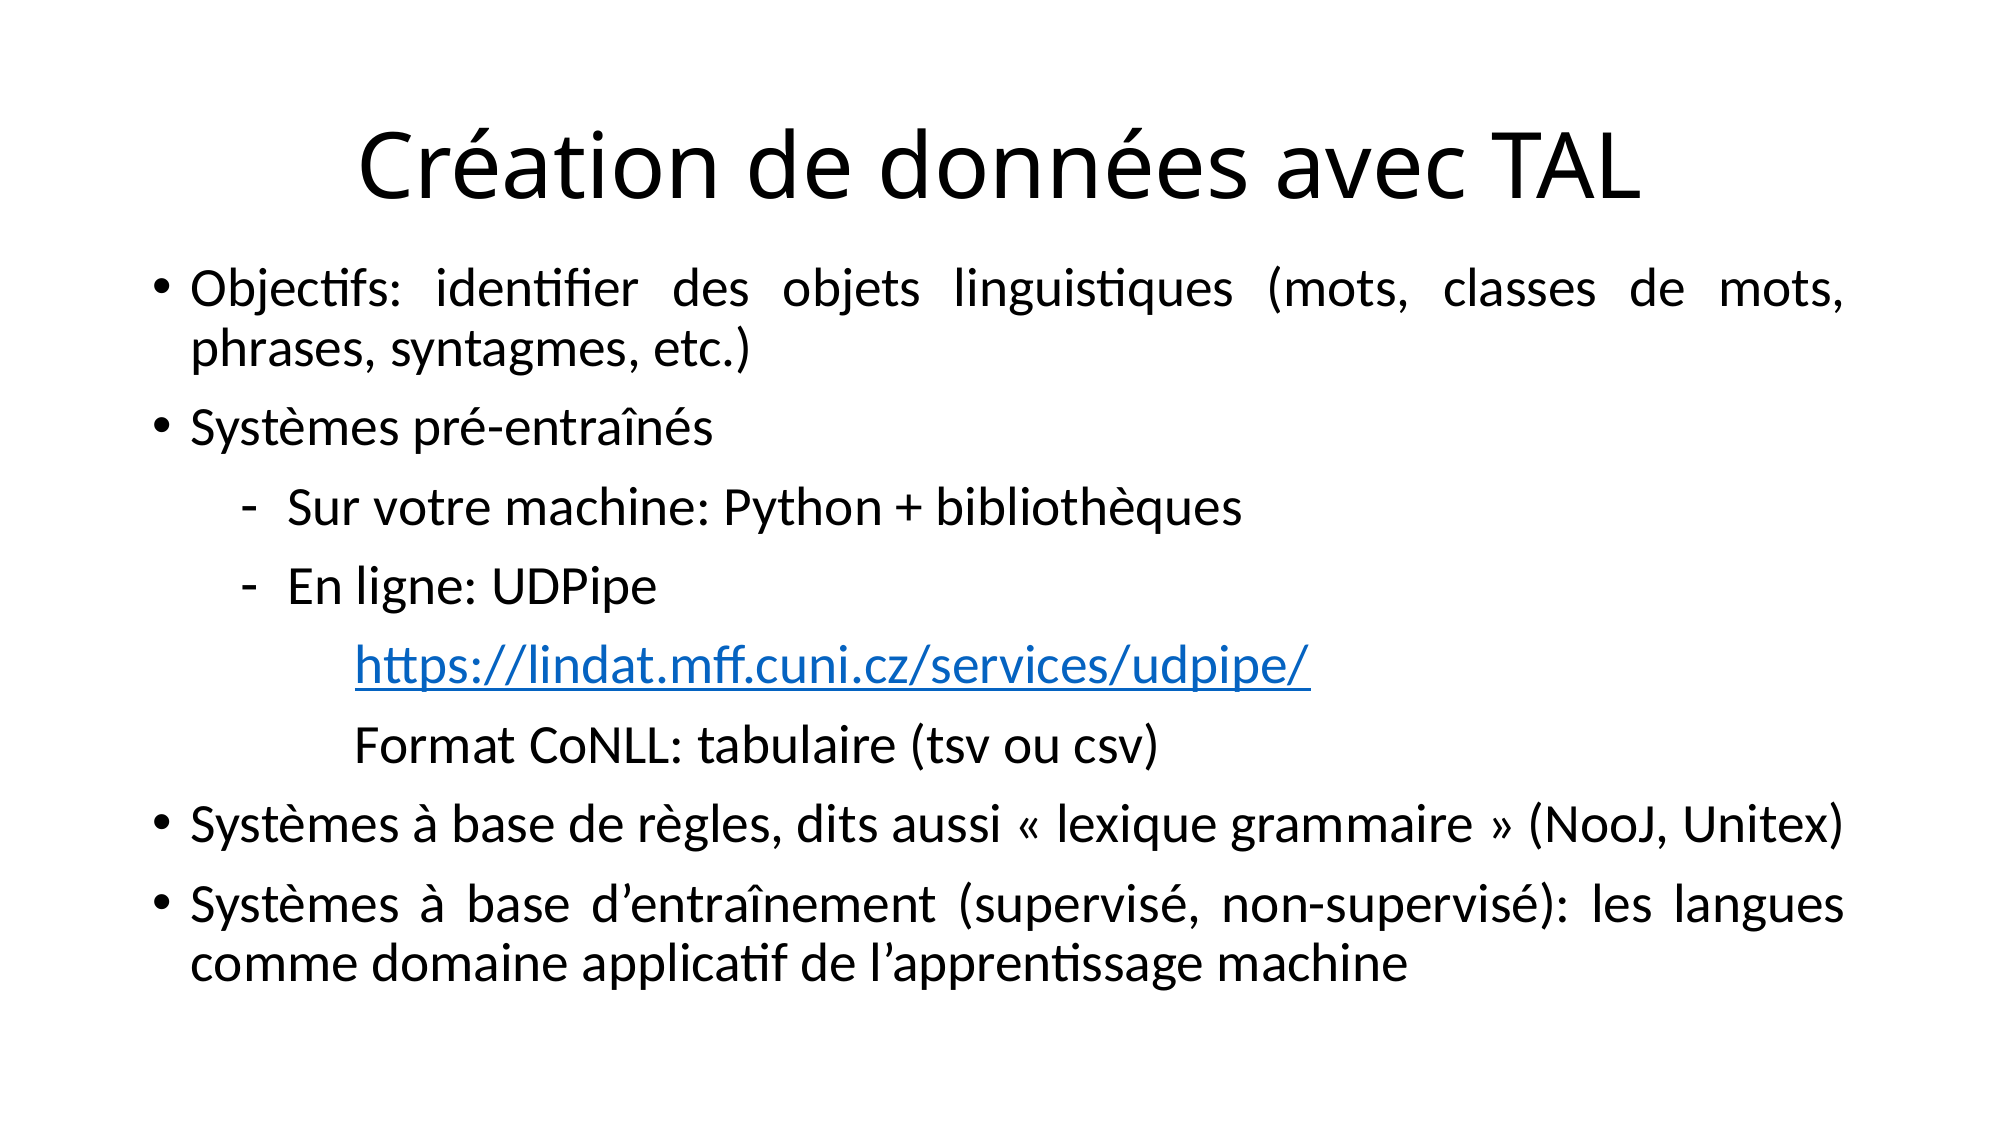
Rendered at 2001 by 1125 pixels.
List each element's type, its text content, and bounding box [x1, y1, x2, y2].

title Création de données avec TAL [137, 59, 1863, 251]
list Objectifs: identifier des objets linguistiques (mots, classes de mots, phrases, syntagmes, etc.) Systèmes pré-entraînés Sur votre machine: Python + bibliothèques En ligne: UDPipe https://lindat.mff.cuni.cz/services/udpipe/ Format CoNLL: tabulaire (tsv ou csv) Systèmes à base de règles, dits aussi « lexique grammaire » (NooJ, Unitex) Systèmes à base d’entraînement (supervisé, non-supervisé): les langues comme domaine applicatif de l’apprentissage machine [137, 251, 1863, 1014]
